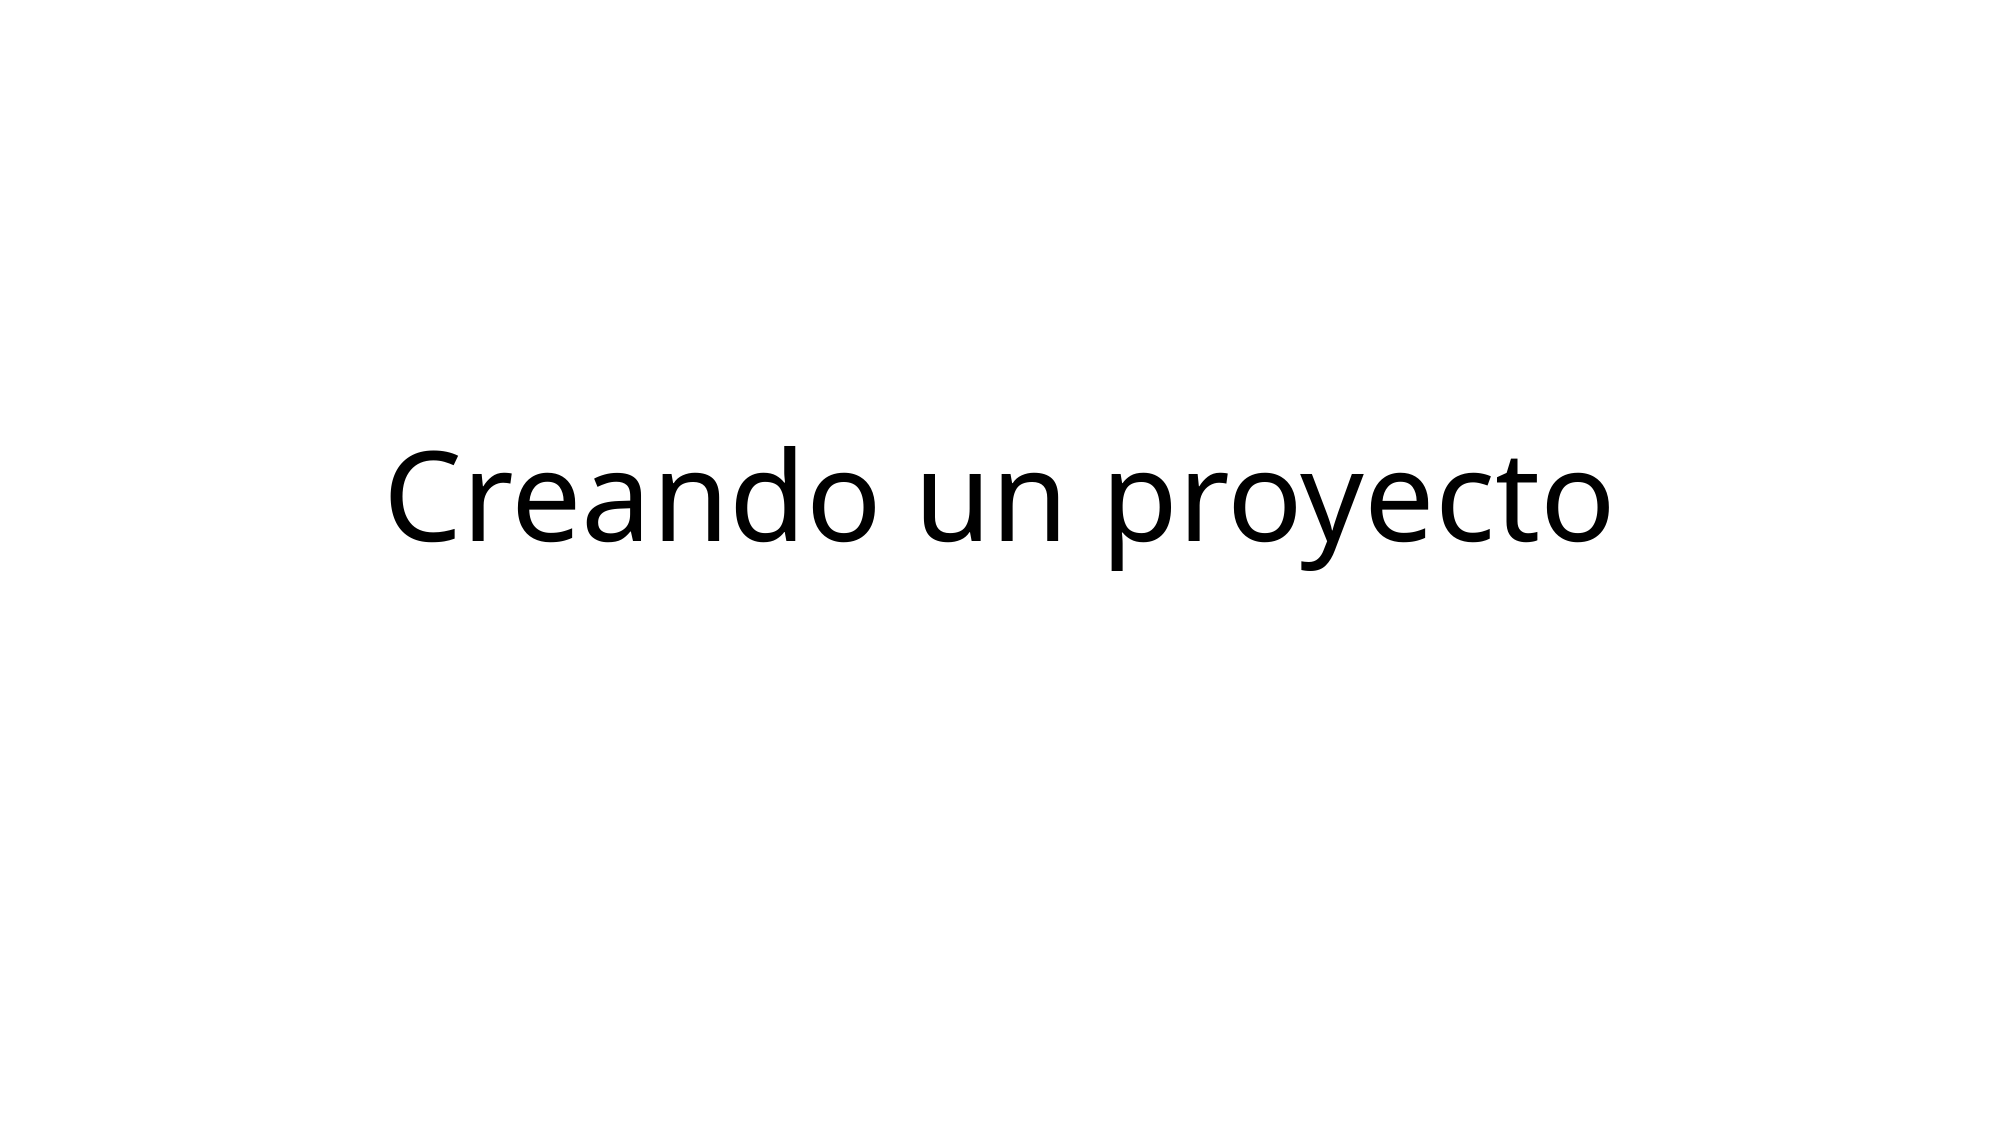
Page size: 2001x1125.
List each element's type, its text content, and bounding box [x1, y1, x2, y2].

title Creando un proyecto [249, 184, 1750, 576]
